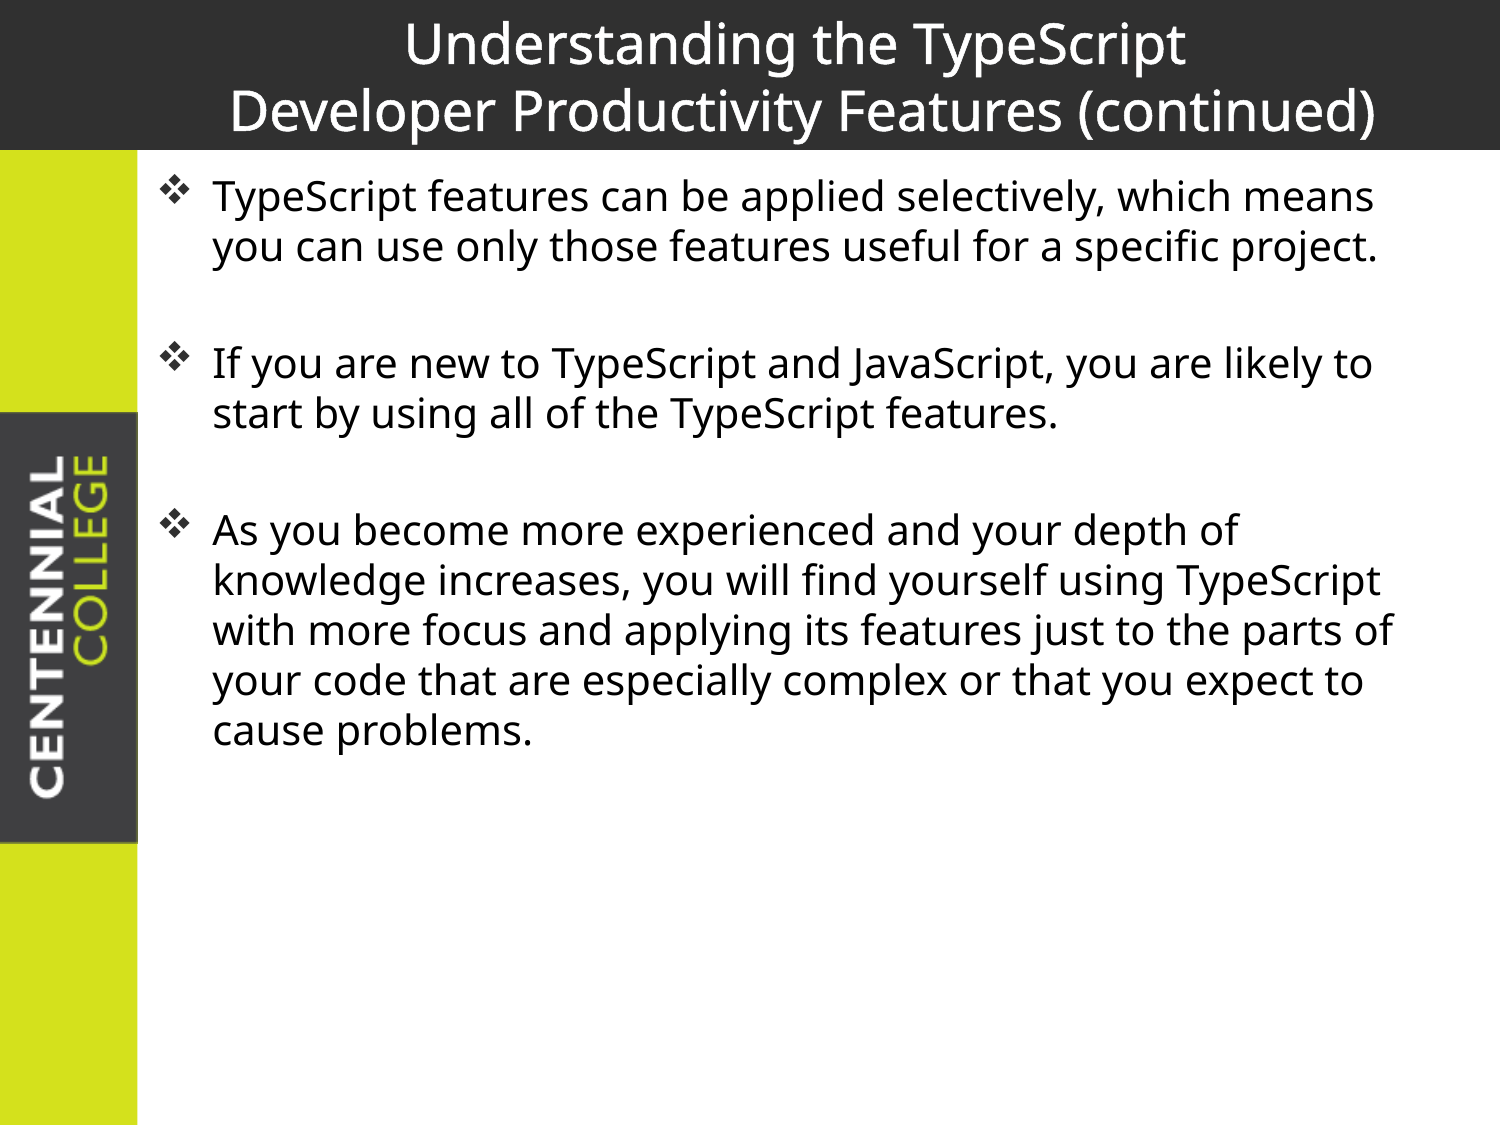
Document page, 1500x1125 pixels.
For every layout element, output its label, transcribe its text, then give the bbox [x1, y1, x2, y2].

picture [0, 412, 138, 844]
list TypeScript features can be applied selectively, which means you can use only those features useful for a specific project. If you are new to TypeScript and JavaScript, you are likely to start by using all of the TypeScript features. As you become more experienced and your depth of knowledge increases, you will find yourself using TypeScript with more focus and applying its features just to the parts of your code that are especially complex or that you expect to cause problems. [141, 162, 1467, 1088]
title Understanding the TypeScript Developer Productivity Features (continued) [137, 0, 1467, 150]
